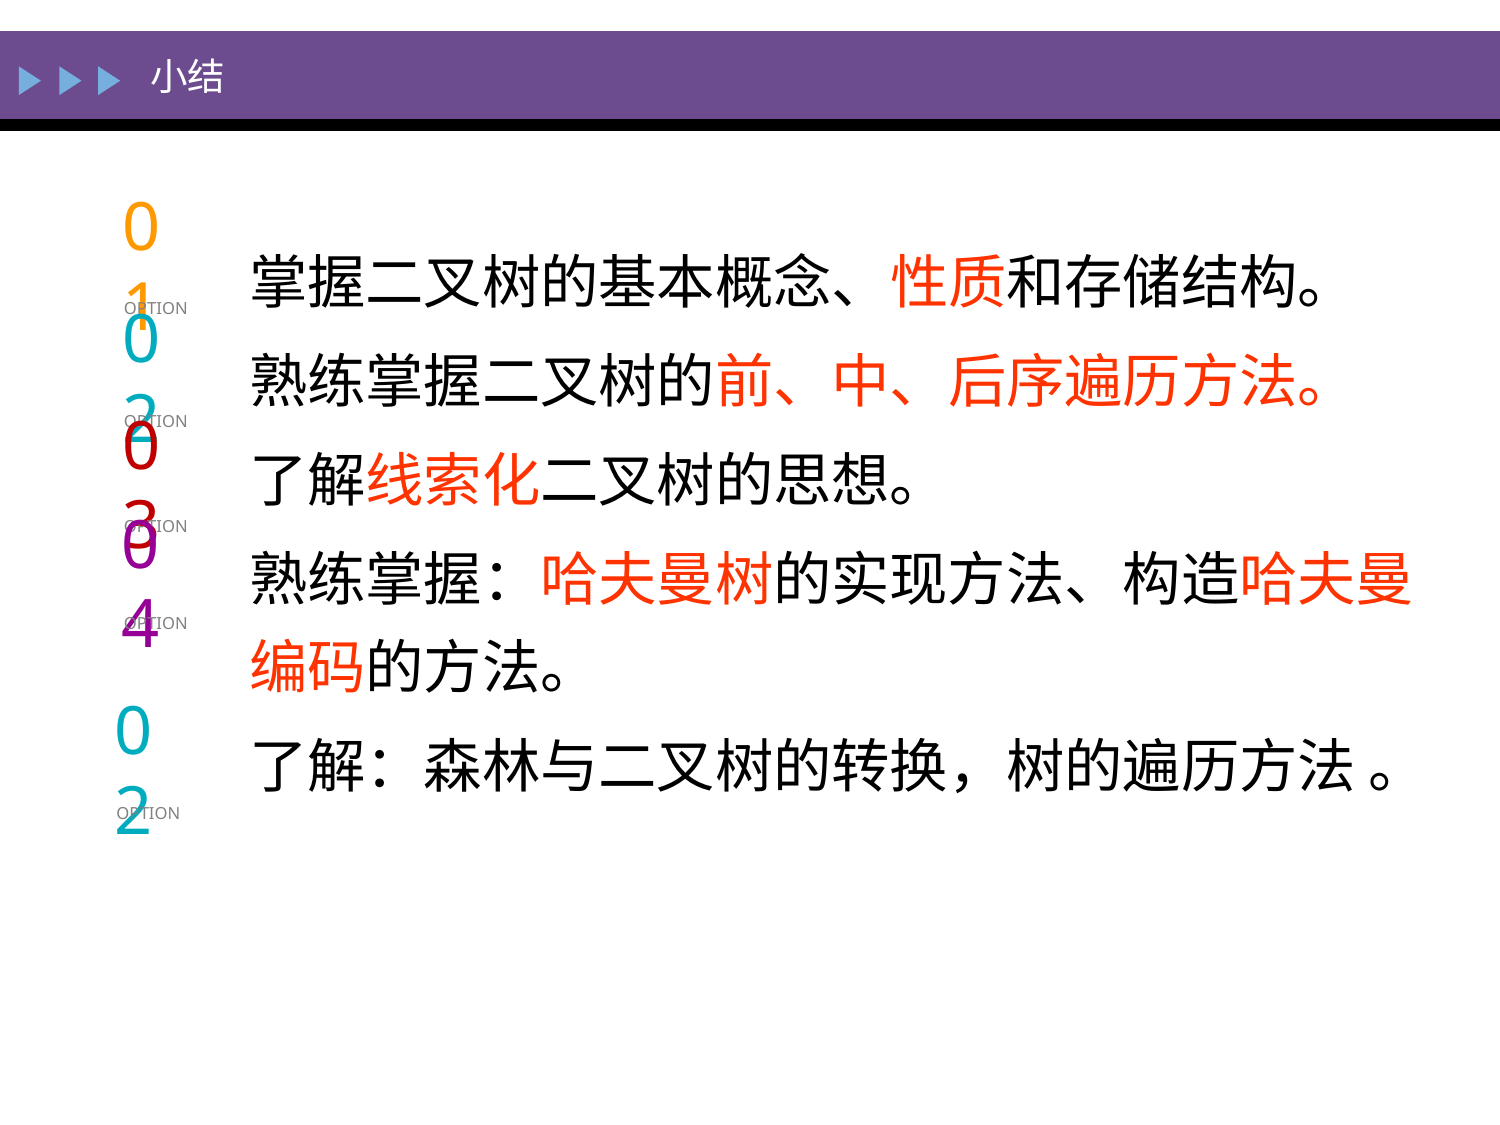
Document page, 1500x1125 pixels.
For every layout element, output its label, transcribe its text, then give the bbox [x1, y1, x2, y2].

text_box 小结 [135, 32, 411, 119]
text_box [108, 223, 204, 327]
text_box 掌握二叉树的基本概念、性质和存储结构。 熟练掌握二叉树的前、中、后序遍历方法。 了解线索化二叉树的思想。 熟练掌握：哈夫曼树的实现方法、构造哈夫曼编码的方法。 了解：森林与二叉树的转换，树的遍历方法 。 [159, 219, 1452, 834]
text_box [108, 441, 204, 540]
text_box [108, 335, 204, 439]
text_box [100, 727, 197, 832]
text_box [108, 540, 204, 641]
